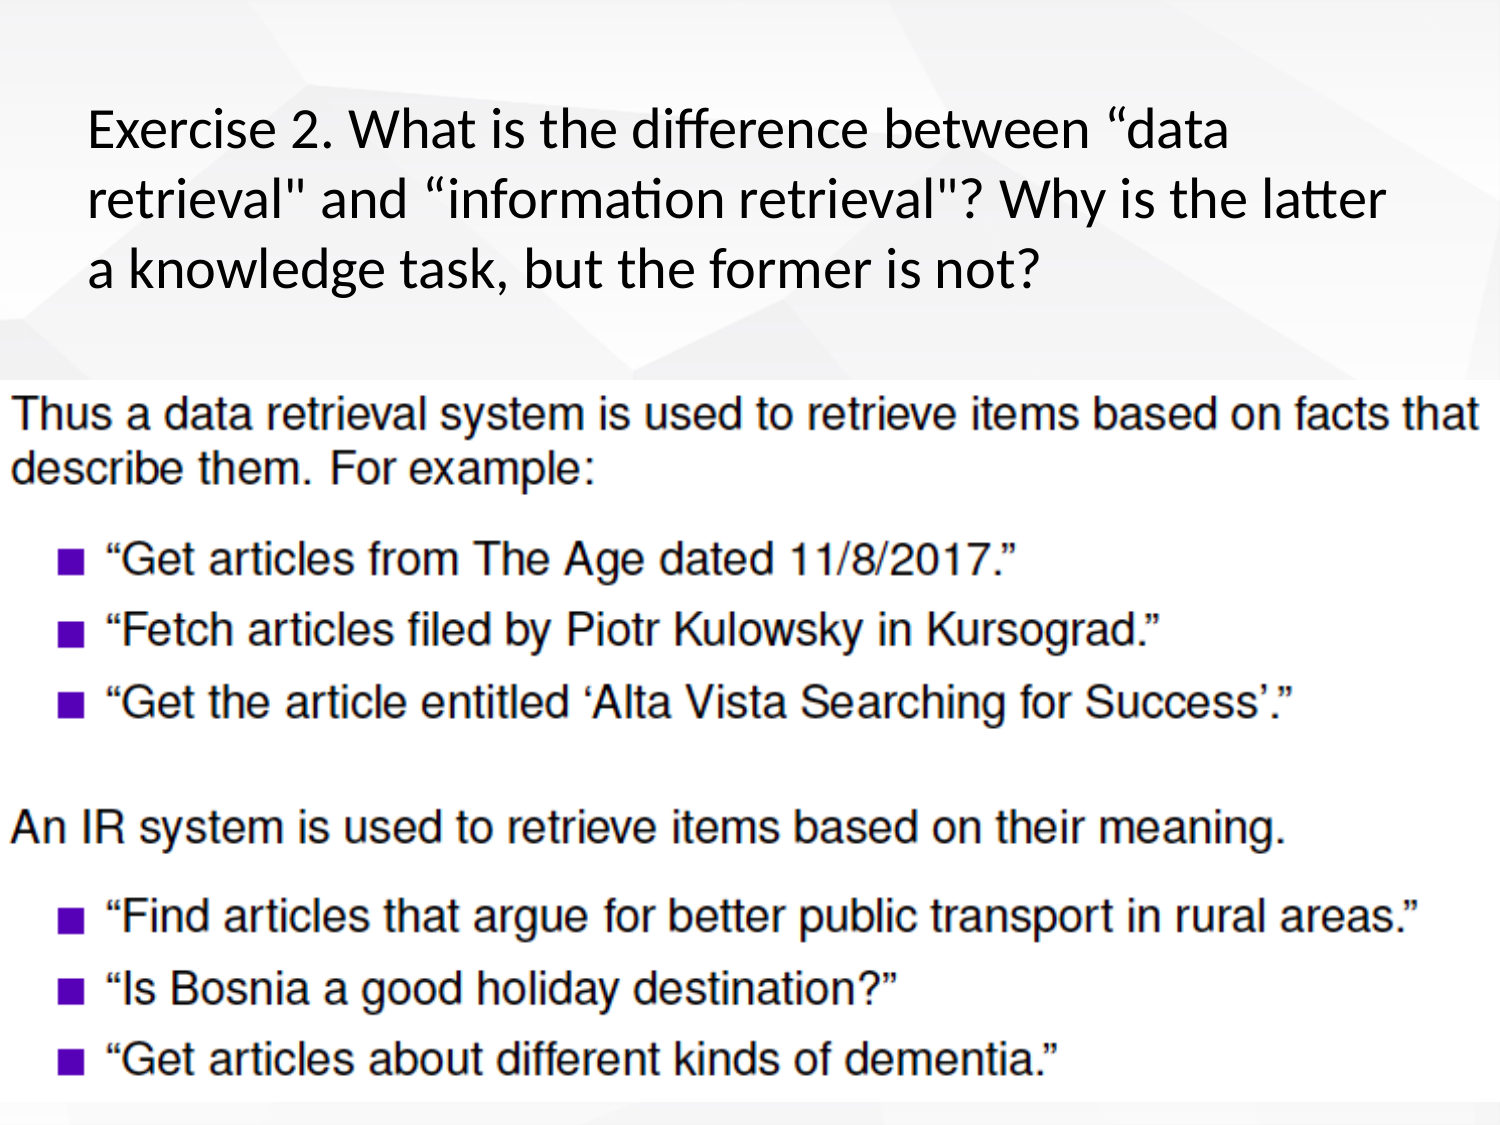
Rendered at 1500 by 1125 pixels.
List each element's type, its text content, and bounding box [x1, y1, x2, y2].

text_box Exercise 2. What is the difference between “data retrieval" and “information retrieval"? Why is the latter a knowledge task, but the former is not? [72, 83, 1424, 308]
picture [0, 0, 1500, 1125]
